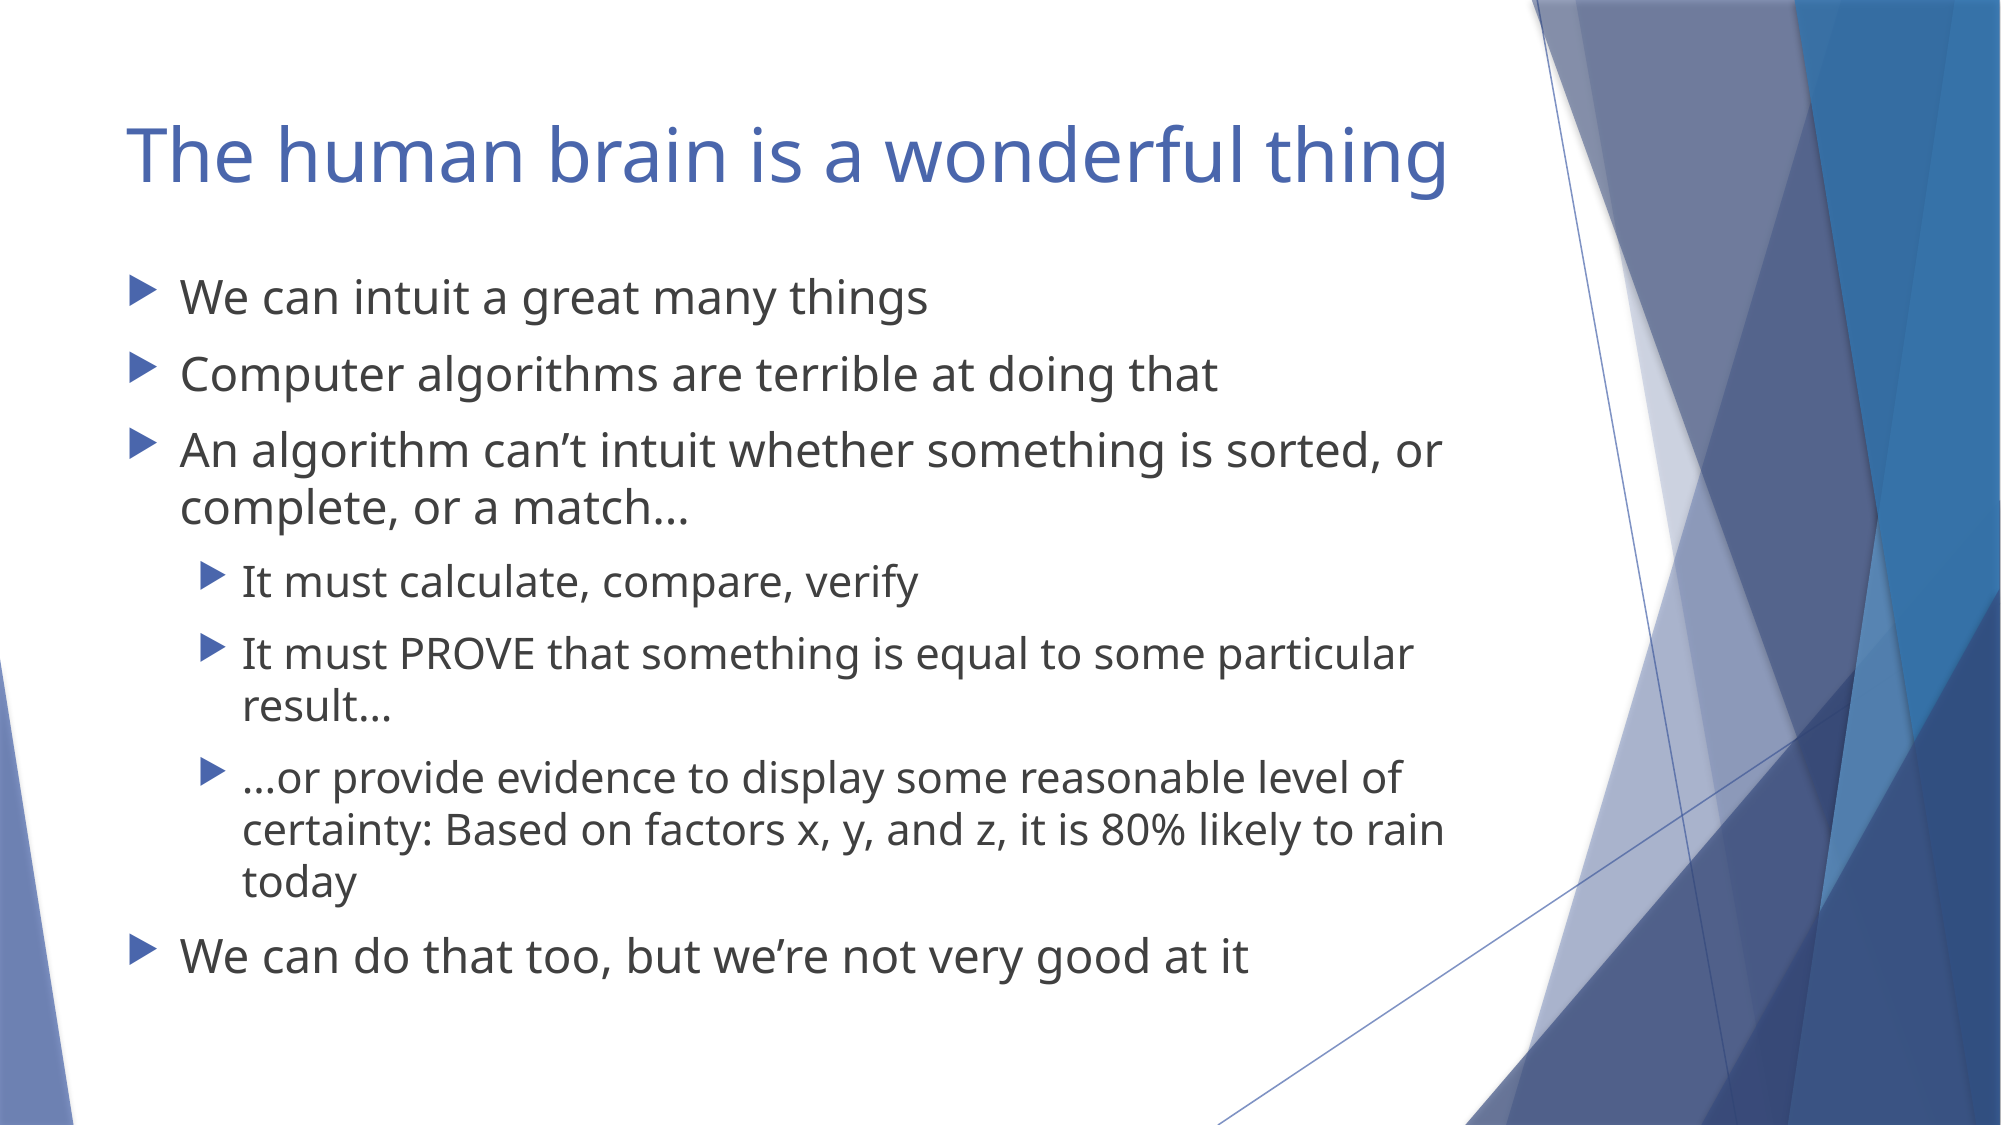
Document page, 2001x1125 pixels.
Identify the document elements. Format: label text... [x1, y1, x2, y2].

list We can intuit a great many things Computer algorithms are terrible at doing that An algorithm can’t intuit whether something is sorted, or complete, or a match… It must calculate, compare, verify It must PROVE that something is equal to some particular result… …or provide evidence to display some reasonable level of certainty: Based on factors x, y, and z, it is 80% likely to rain today We can do that too, but we’re not very good at it [111, 259, 1522, 991]
title The human brain is a wonderful thing [111, 99, 1522, 230]
